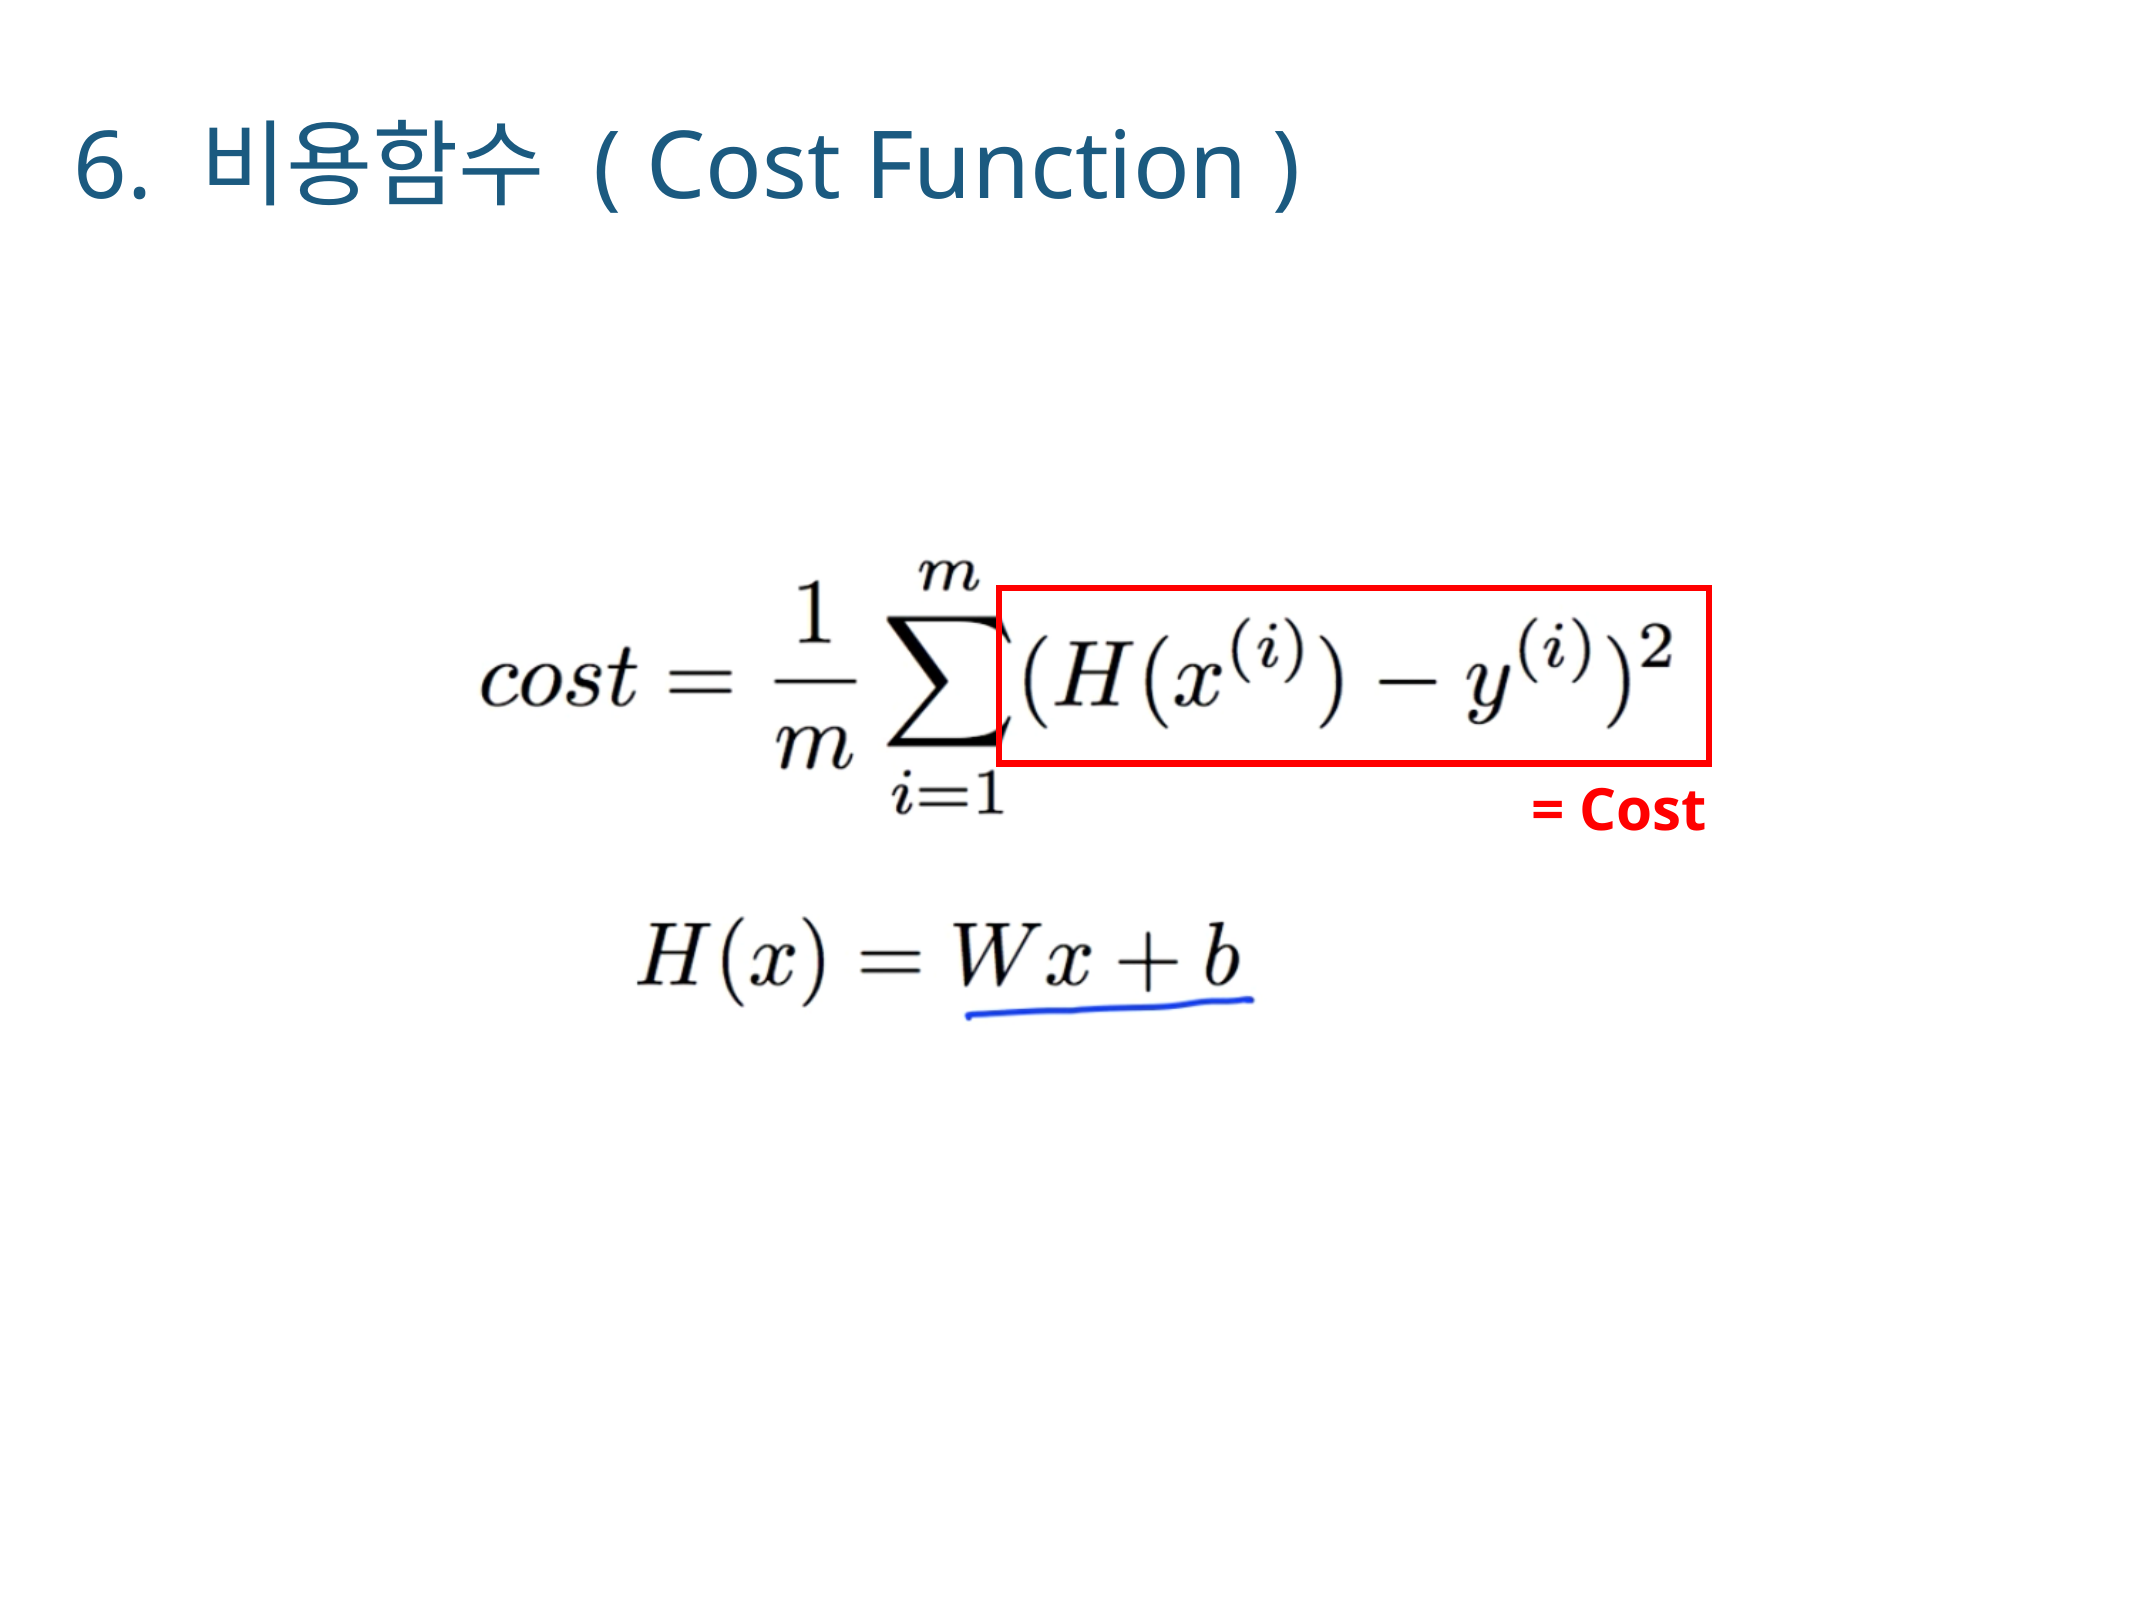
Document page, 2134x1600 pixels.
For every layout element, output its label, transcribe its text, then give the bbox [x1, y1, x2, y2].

text_box 6. 비용함수 ( Cost Function ) [65, 96, 1310, 226]
picture [396, 481, 1710, 1086]
